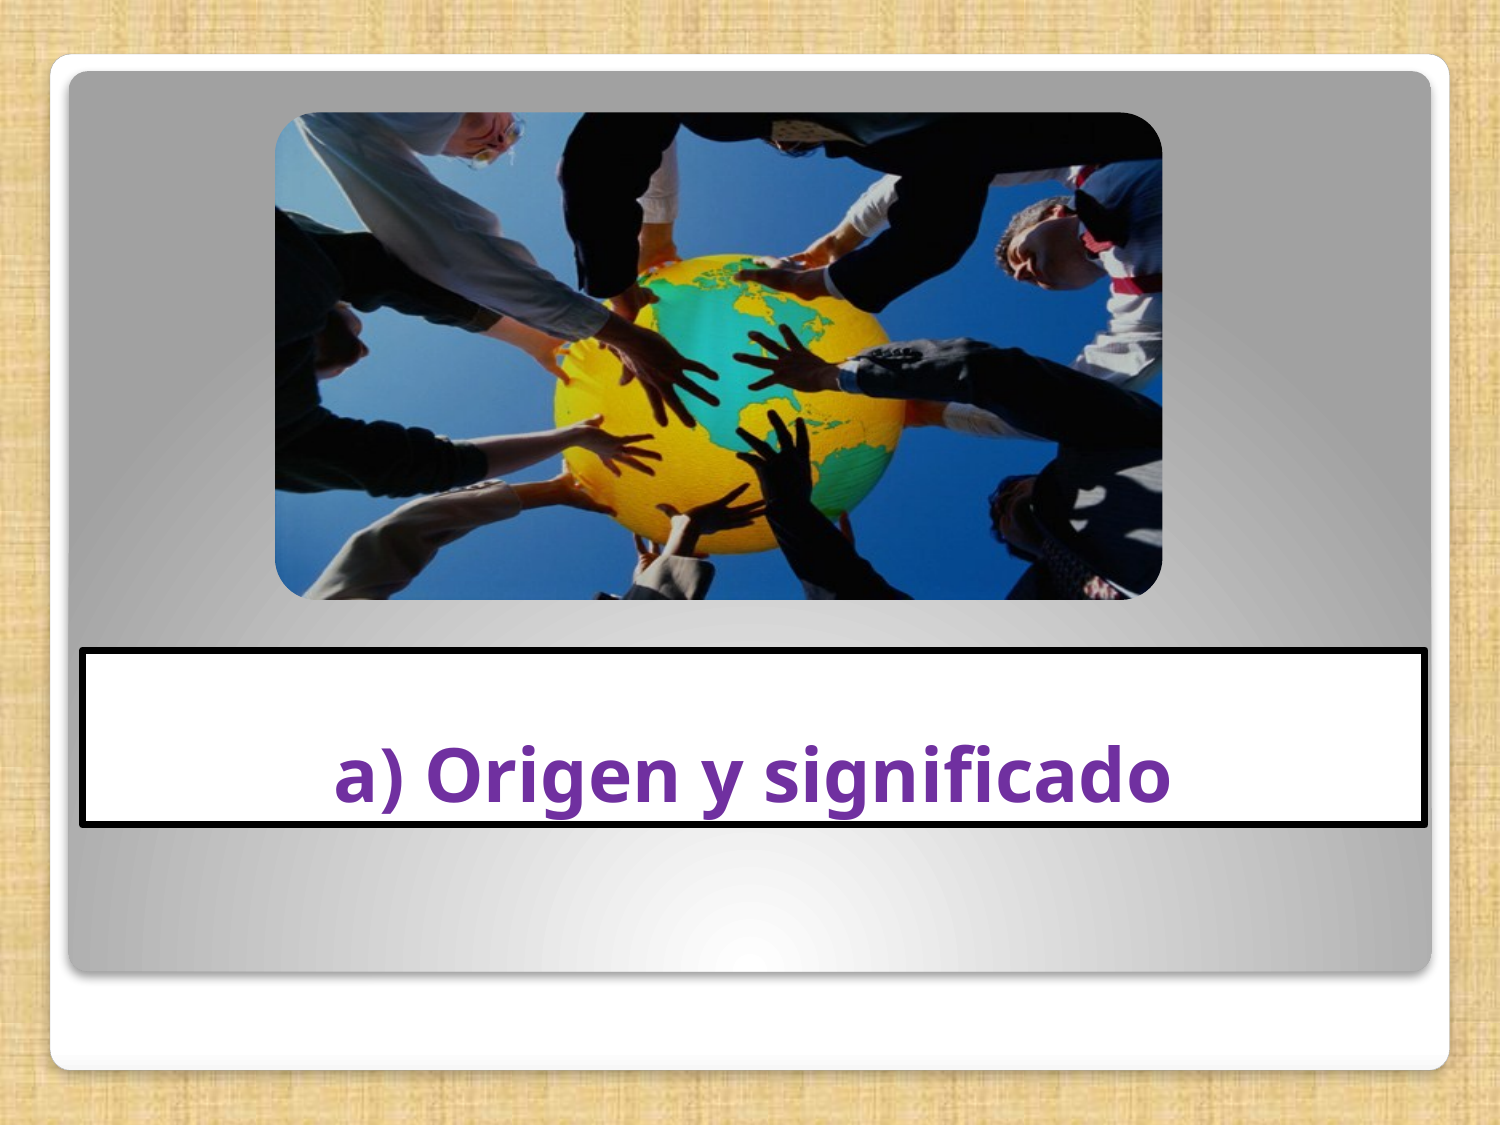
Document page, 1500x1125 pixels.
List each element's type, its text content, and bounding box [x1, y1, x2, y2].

title a) Origen y significado [79, 647, 1428, 828]
picture [0, 0, 1500, 1125]
